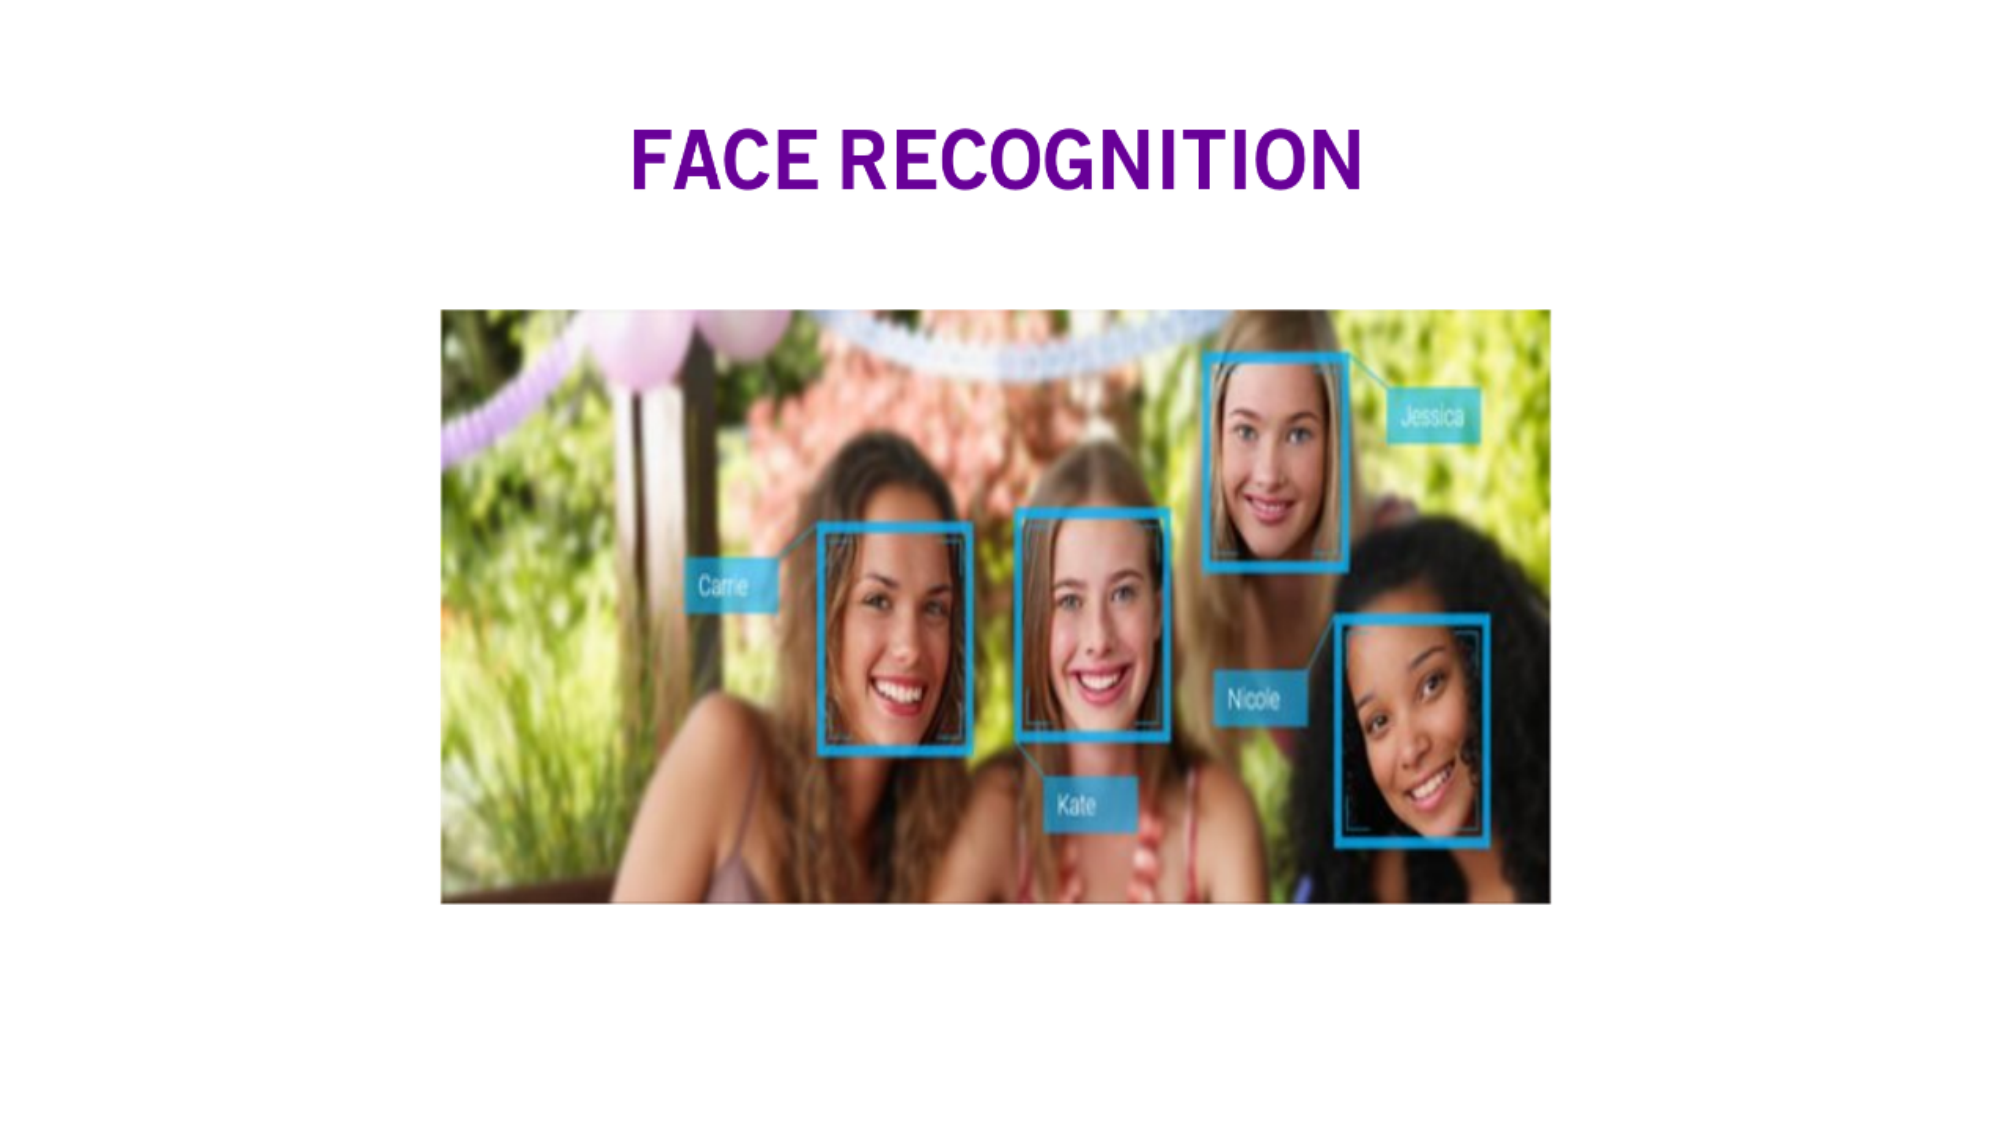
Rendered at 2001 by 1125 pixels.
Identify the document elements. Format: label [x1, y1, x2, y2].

list [24, 29, 1954, 1022]
